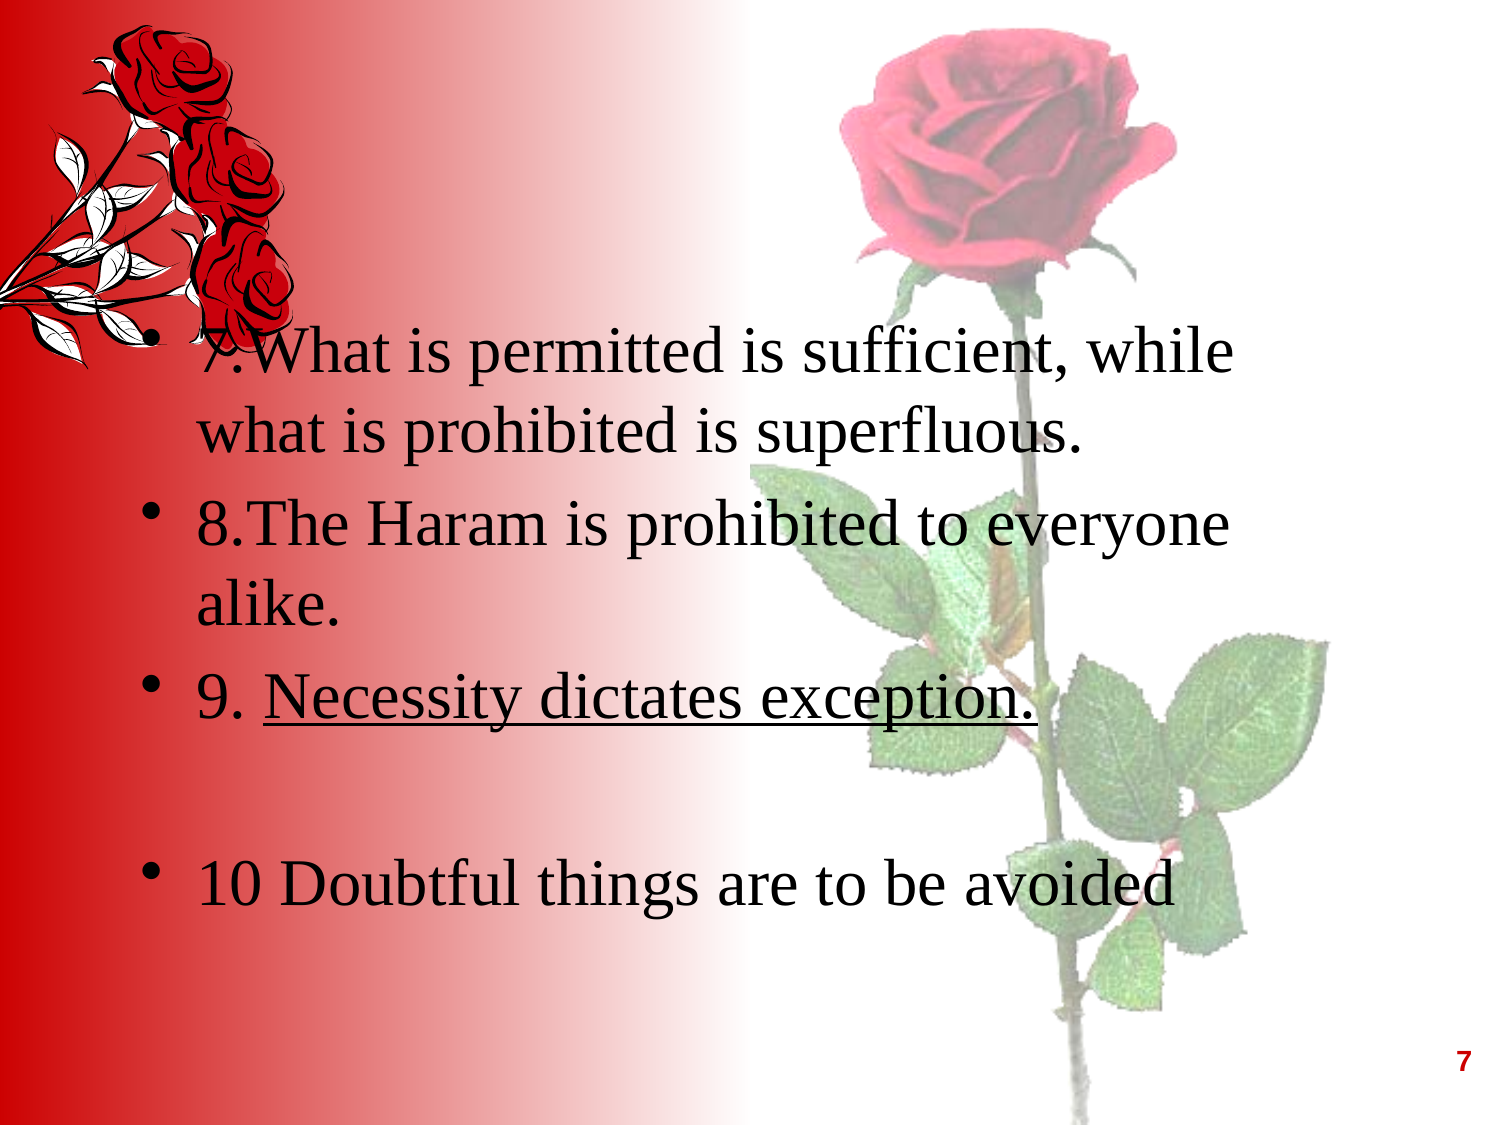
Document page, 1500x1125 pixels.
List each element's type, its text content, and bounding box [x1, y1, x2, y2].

slide_number 7 [1137, 1034, 1488, 1113]
list 7.What is permitted is sufficient, while what is prohibited is superfluous. 8.The Haram is prohibited to everyone alike. 9. Necessity dictates exception. 10 Doubtful things are to be avoided [124, 297, 1338, 1041]
